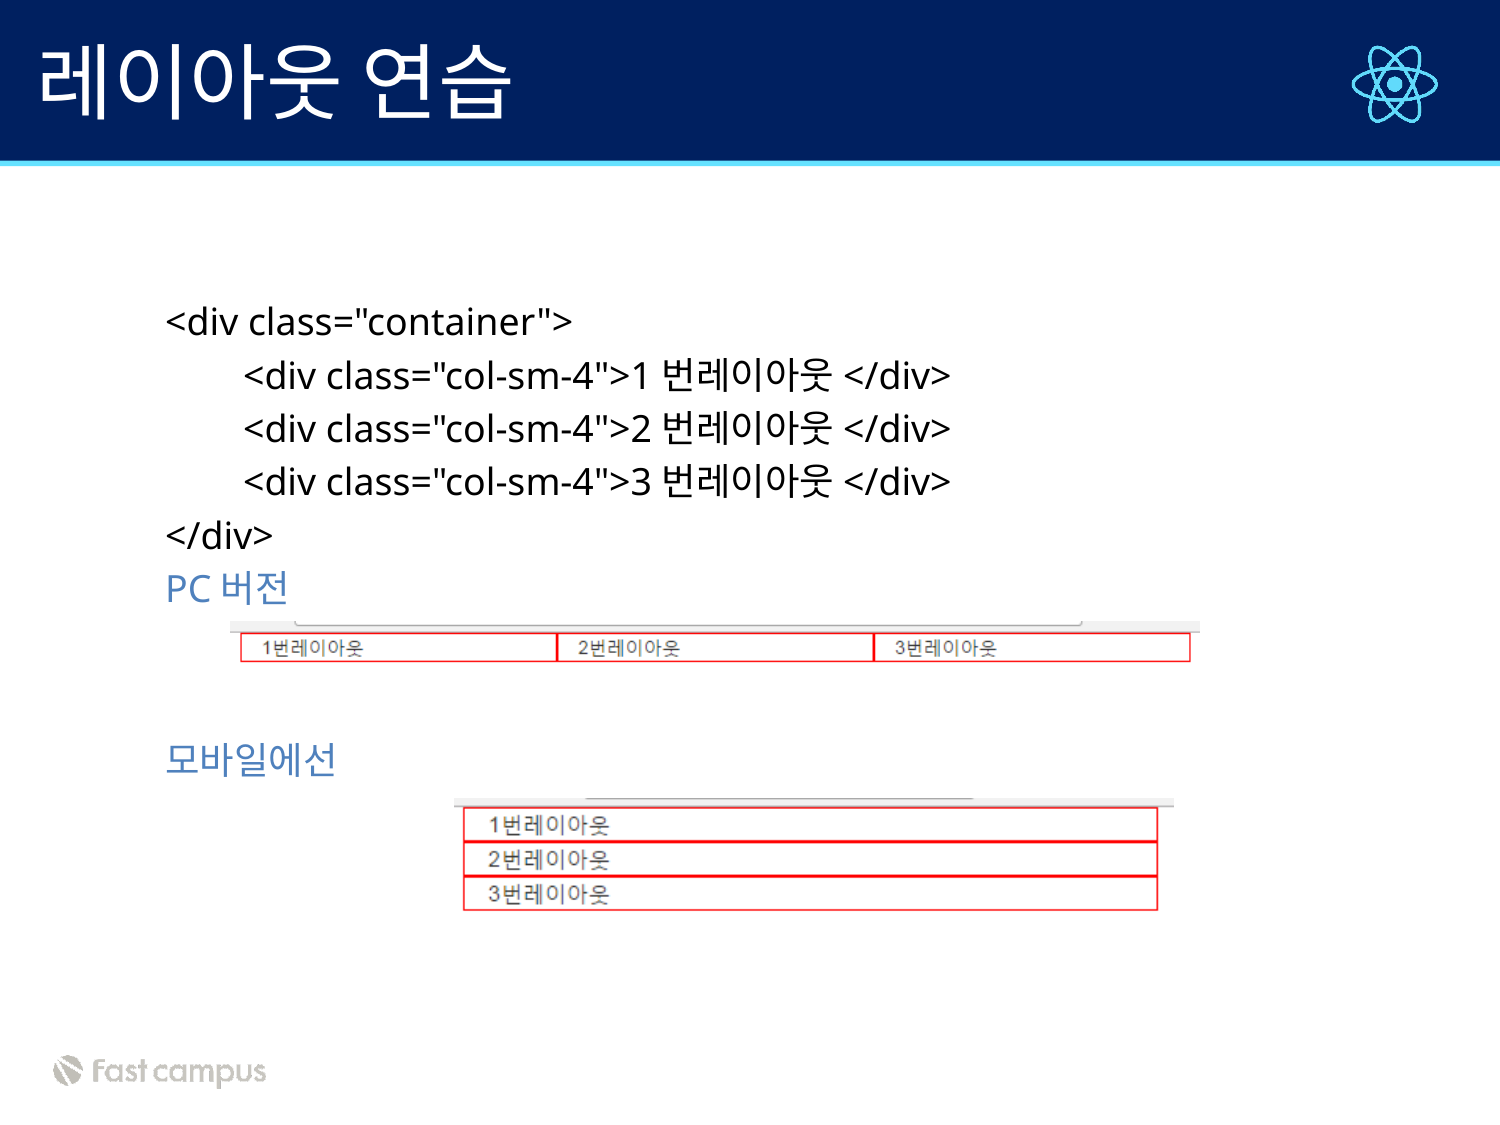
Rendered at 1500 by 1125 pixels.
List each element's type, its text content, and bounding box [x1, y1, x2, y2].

title 레이아웃 연습 [28, 0, 1380, 175]
list <div class="container"> <div class="col-sm-4">1번레이아웃</div> <div class="col-sm-4">2번레이아웃</div> <div class="col-sm-4">3번레이아웃</div> </div> PC버전 모바일에선 [157, 290, 1343, 953]
picture [454, 798, 1174, 967]
picture [229, 621, 1200, 738]
picture [1380, 36, 1444, 135]
picture [53, 1046, 266, 1094]
